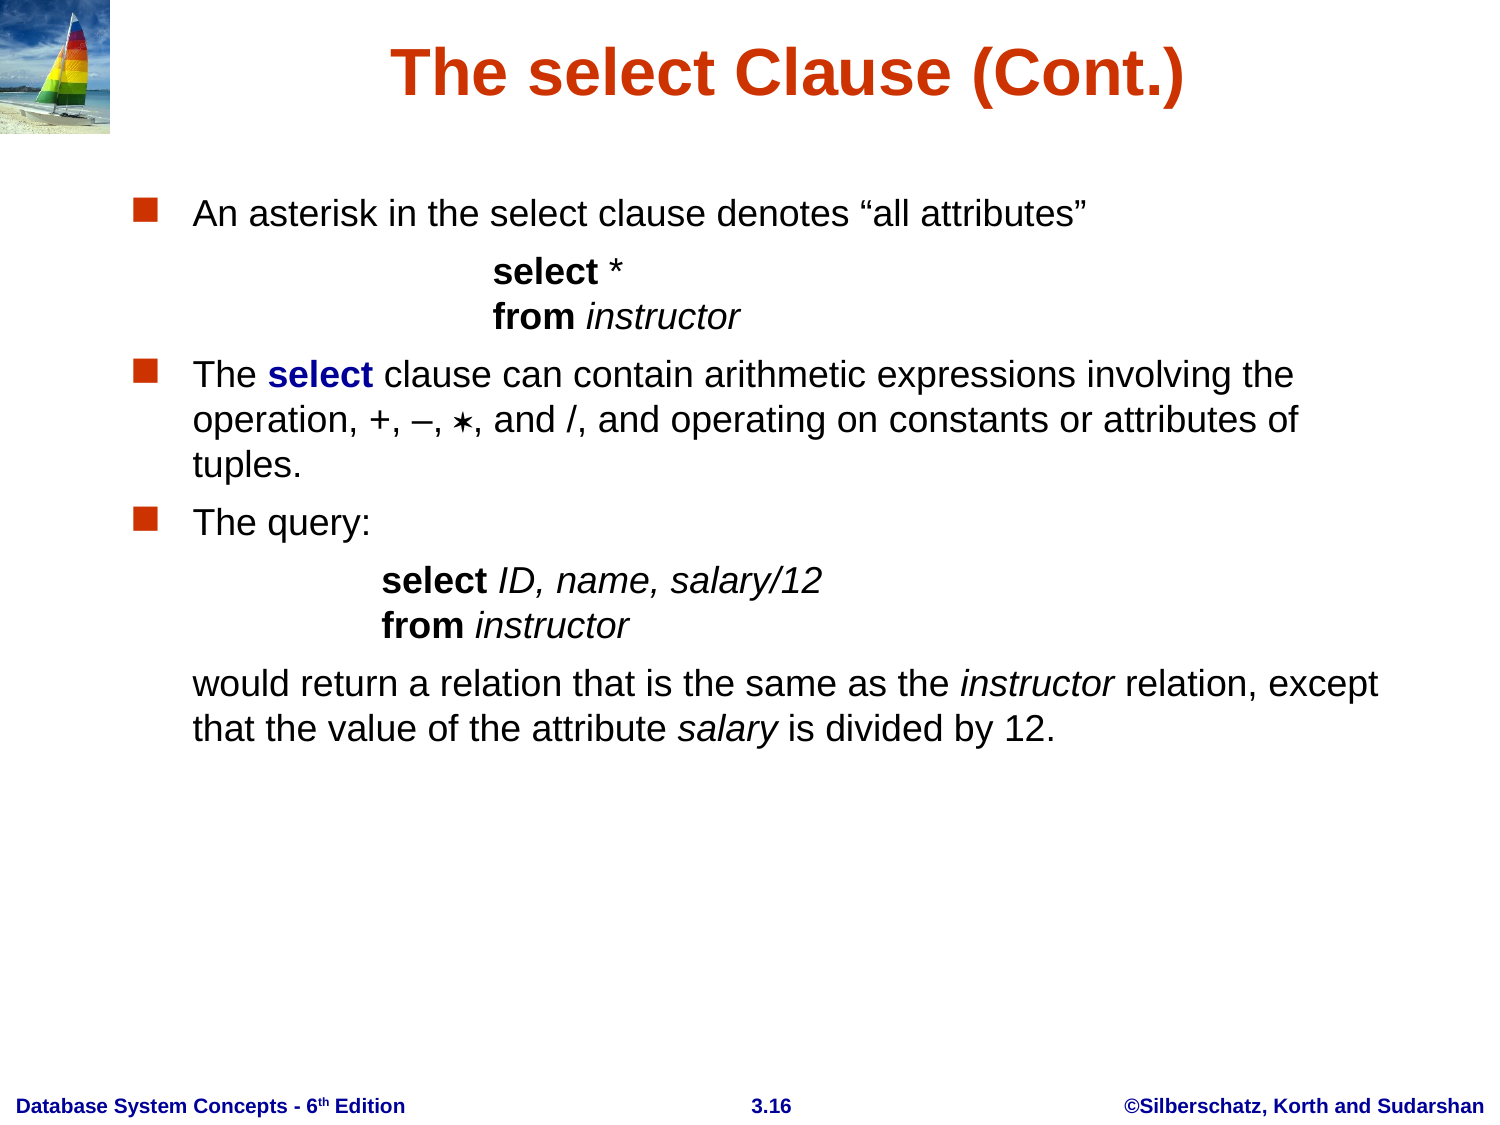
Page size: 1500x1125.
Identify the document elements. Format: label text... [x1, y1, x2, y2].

picture [0, 0, 110, 134]
title The select Clause (Cont.) [126, 19, 1451, 120]
list An asterisk in the select clause denotes “all attributes” select * from instructor The select clause can contain arithmetic expressions involving the operation, +, –, , and /, and operating on constants or attributes of tuples. The query: select ID, name, salary/12 from instructor would return a relation that is the same as the instructor relation, except that the value of the attribute salary is divided by 12. [121, 181, 1409, 982]
